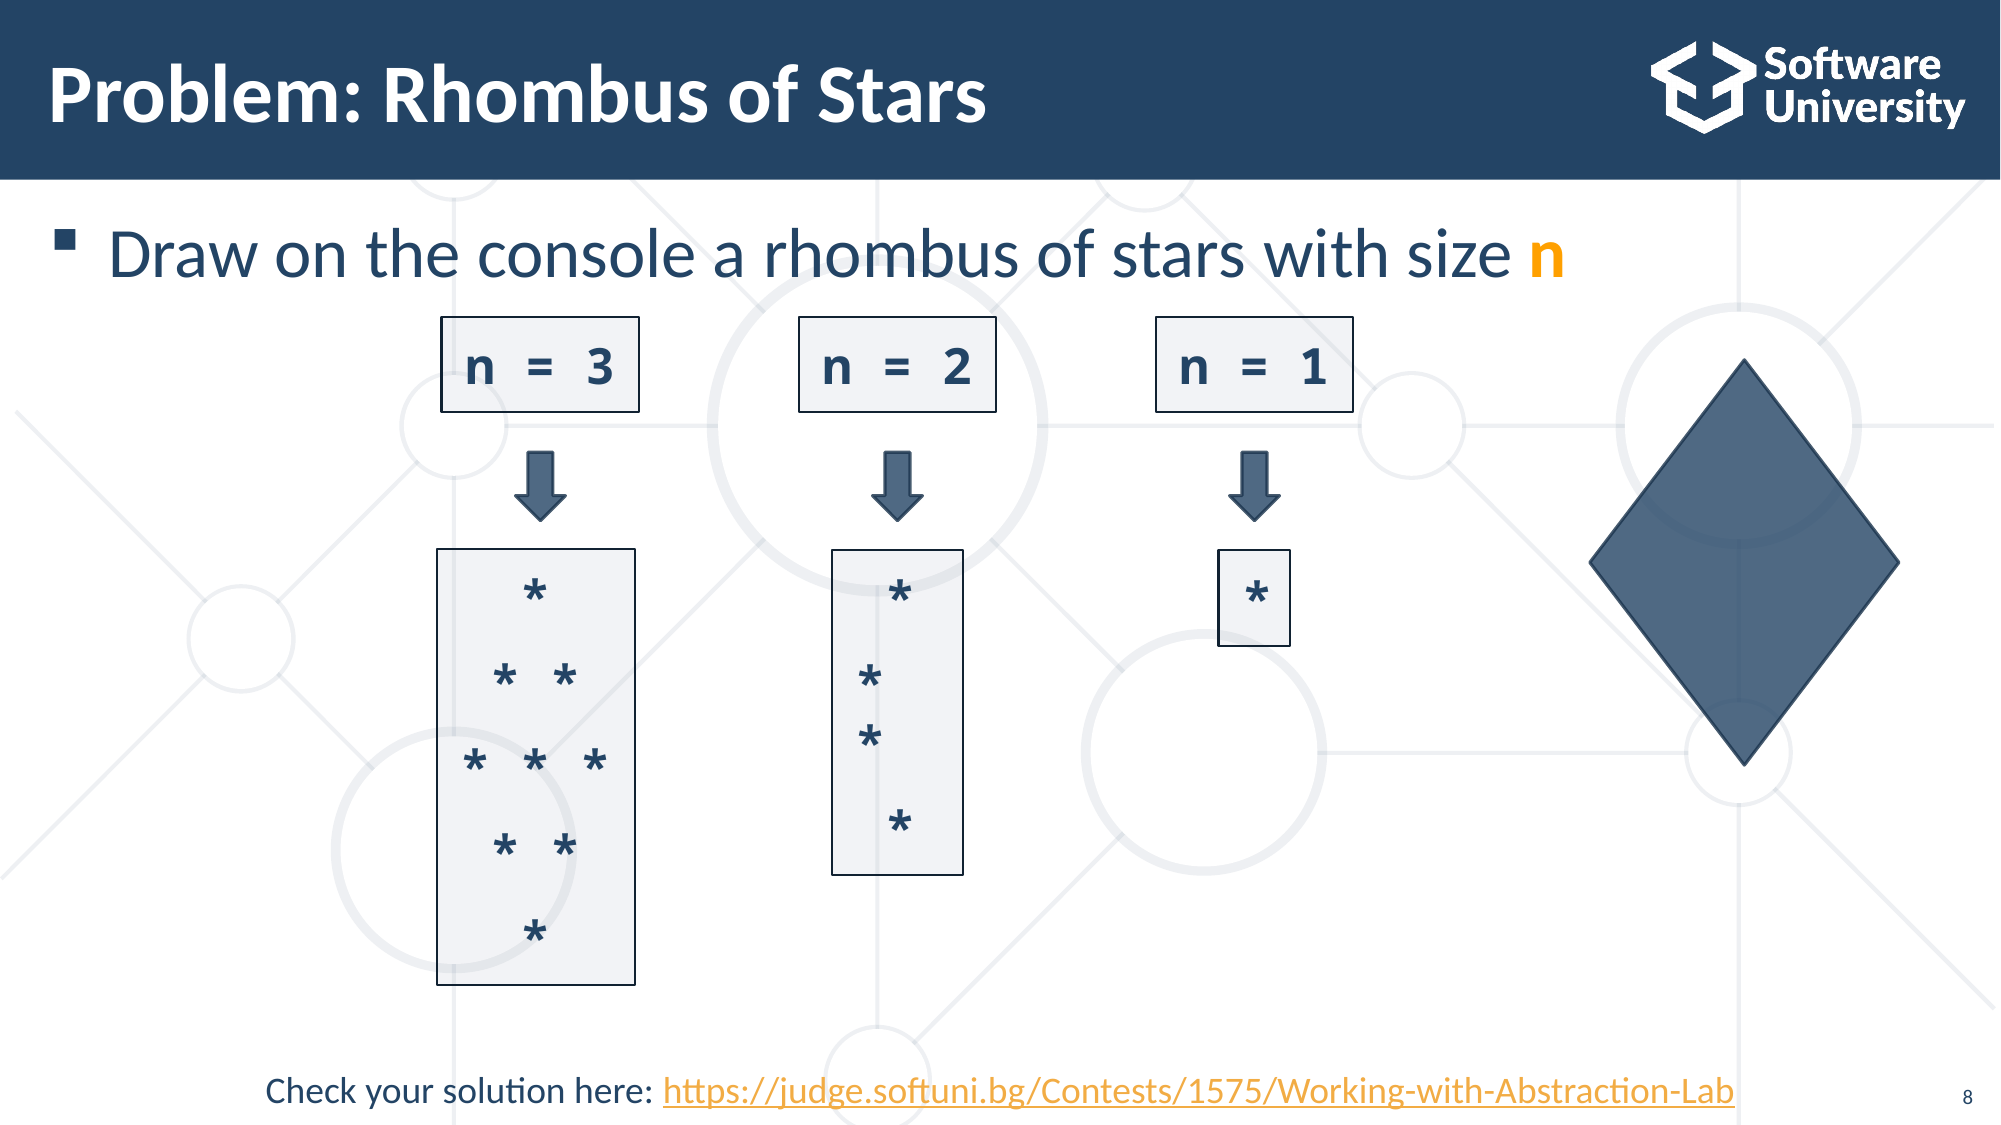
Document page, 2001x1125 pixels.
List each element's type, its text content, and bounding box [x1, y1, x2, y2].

text_box * * * * [831, 549, 964, 876]
text_box [1588, 357, 1901, 768]
text_box [870, 450, 925, 523]
title Problem: Rhombus of Stars [31, 16, 1625, 162]
list Draw on the console a rhombus of stars with size n [31, 196, 1970, 1050]
text_box n = 3 [441, 316, 640, 412]
text_box * * * * * * * * * [437, 549, 635, 985]
text_box n = 2 [798, 316, 997, 412]
picture [1651, 41, 1966, 134]
text_box * [1218, 550, 1291, 646]
slide_number 8 [1927, 1067, 1989, 1117]
text_box [513, 450, 568, 523]
text_box n = 1 [1155, 316, 1354, 412]
text_box Check your solution here: https://judge.softuni.bg/Contests/1575/Working-with-Abstraction-Lab [131, 1058, 1870, 1119]
text_box [1227, 450, 1282, 523]
